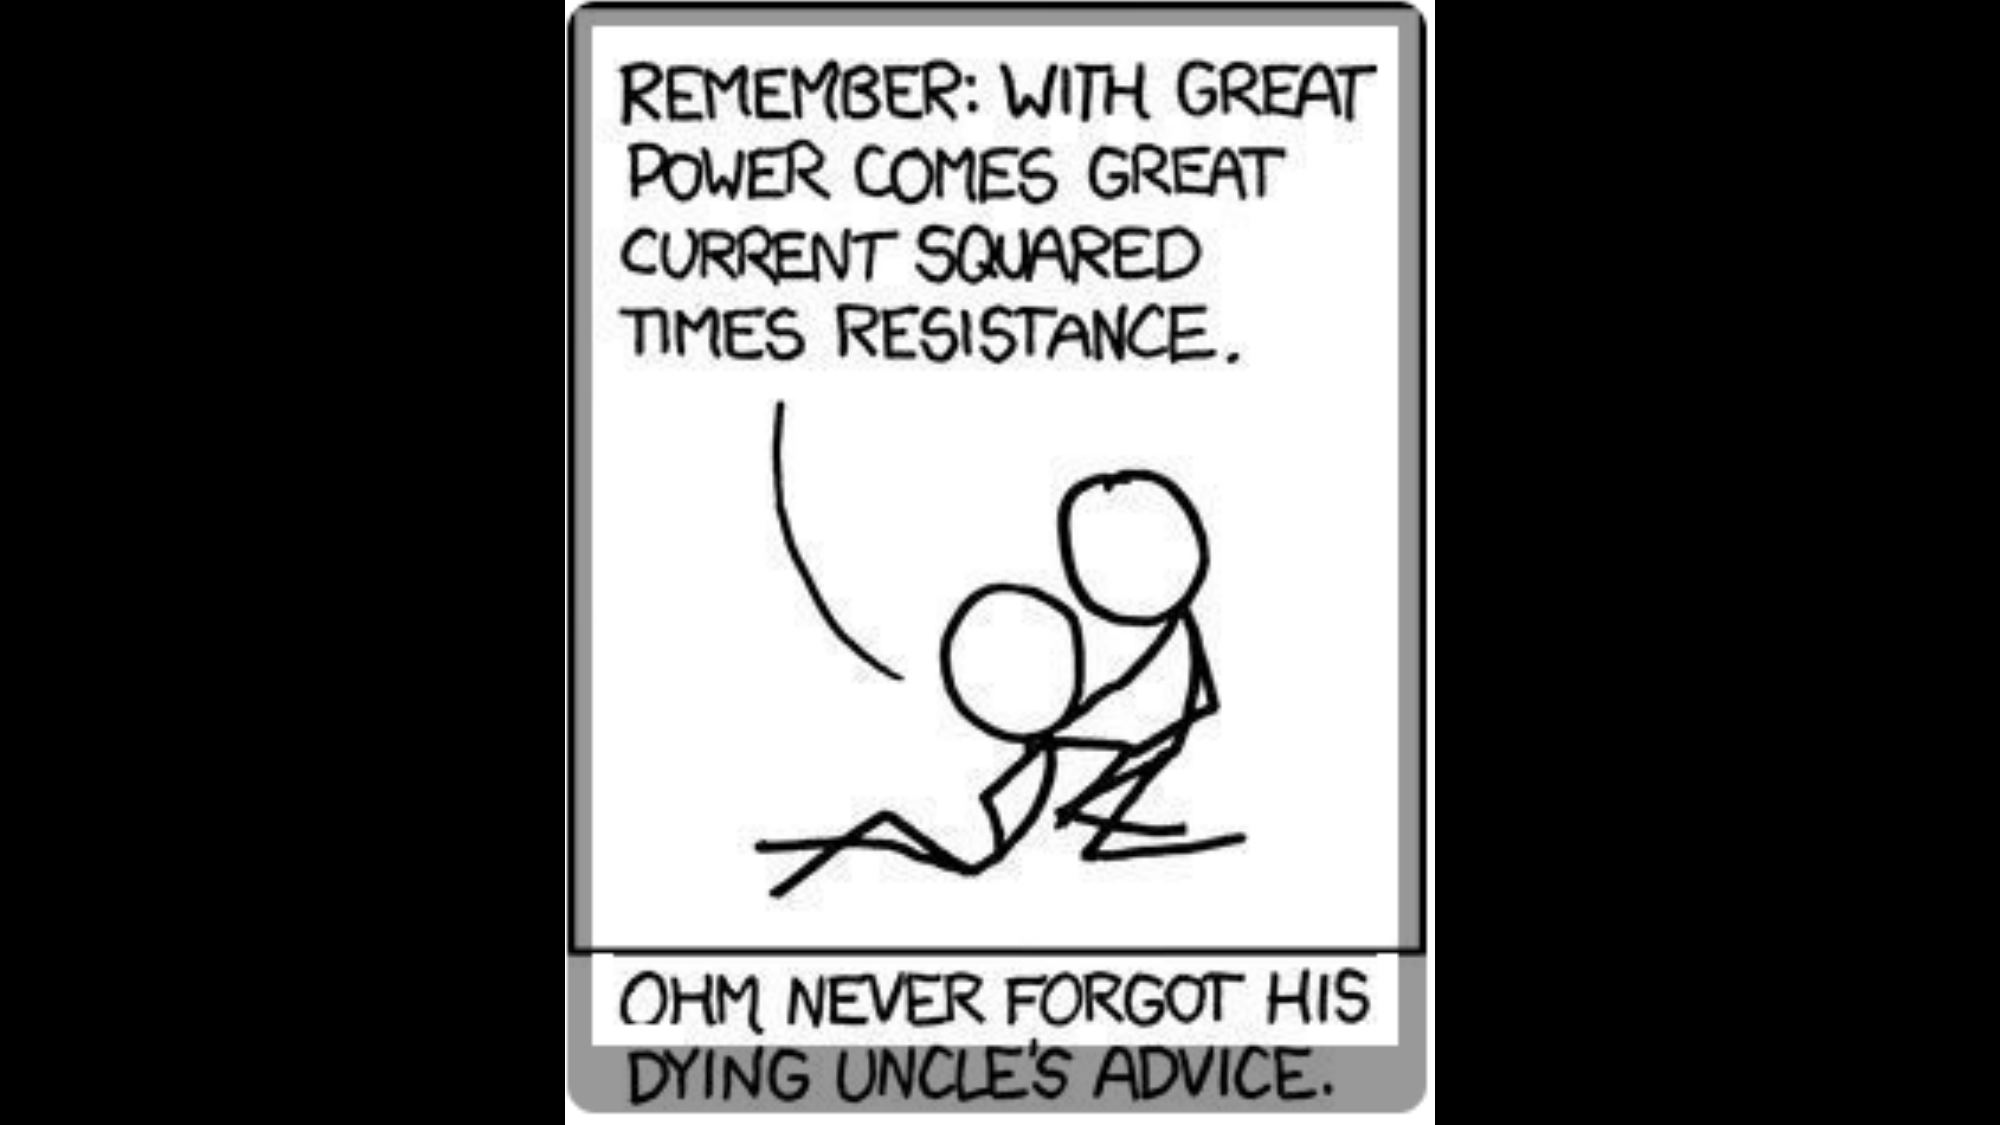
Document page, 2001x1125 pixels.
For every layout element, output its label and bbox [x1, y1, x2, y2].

picture [565, 0, 1435, 1125]
